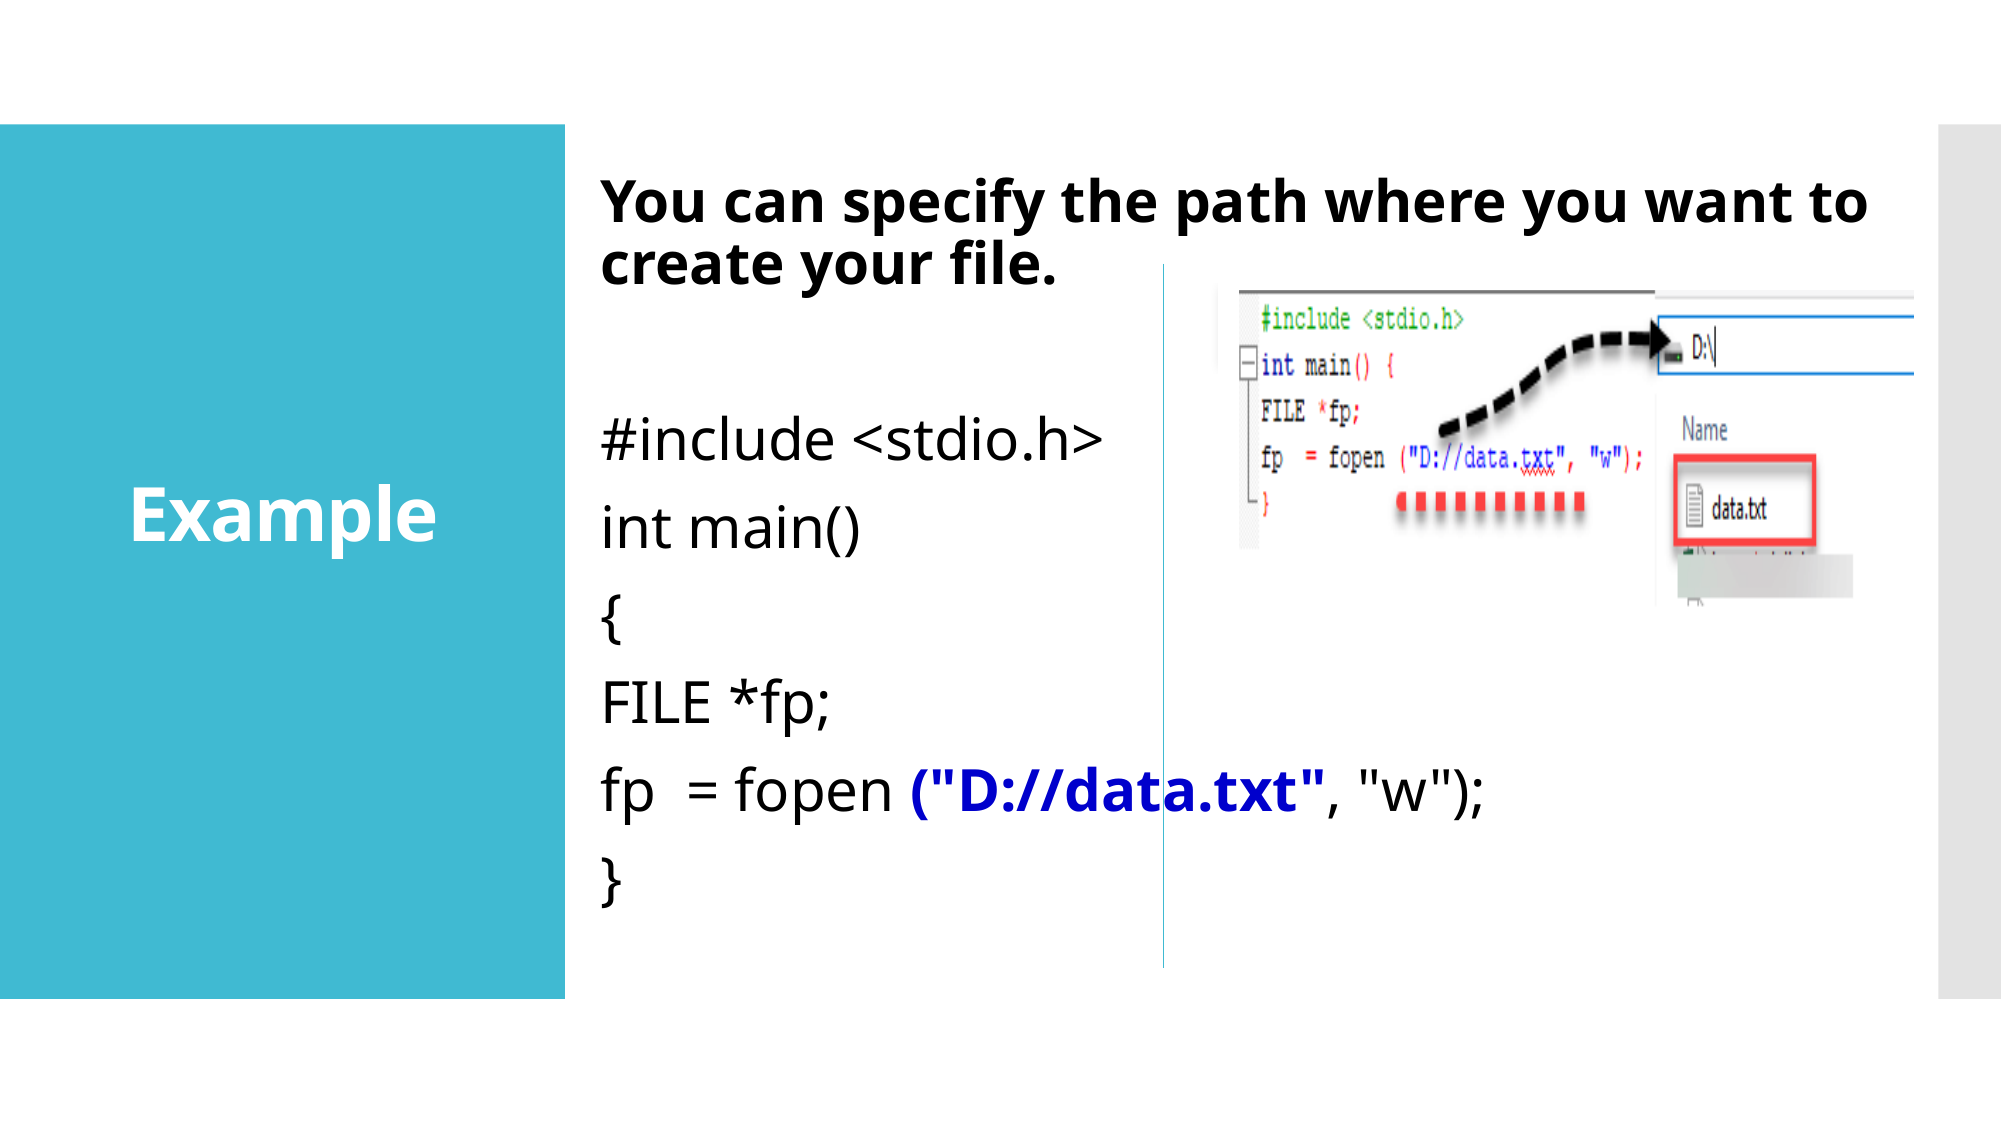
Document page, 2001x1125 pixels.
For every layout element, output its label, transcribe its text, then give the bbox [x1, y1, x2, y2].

list You can specify the path where you want to create your file. #include <stdio.h> int main() { FILE *fp; fp = fopen ("D://data.txt", "w"); } [585, 94, 1959, 990]
title Example [41, 184, 525, 940]
picture [1238, 289, 1914, 615]
